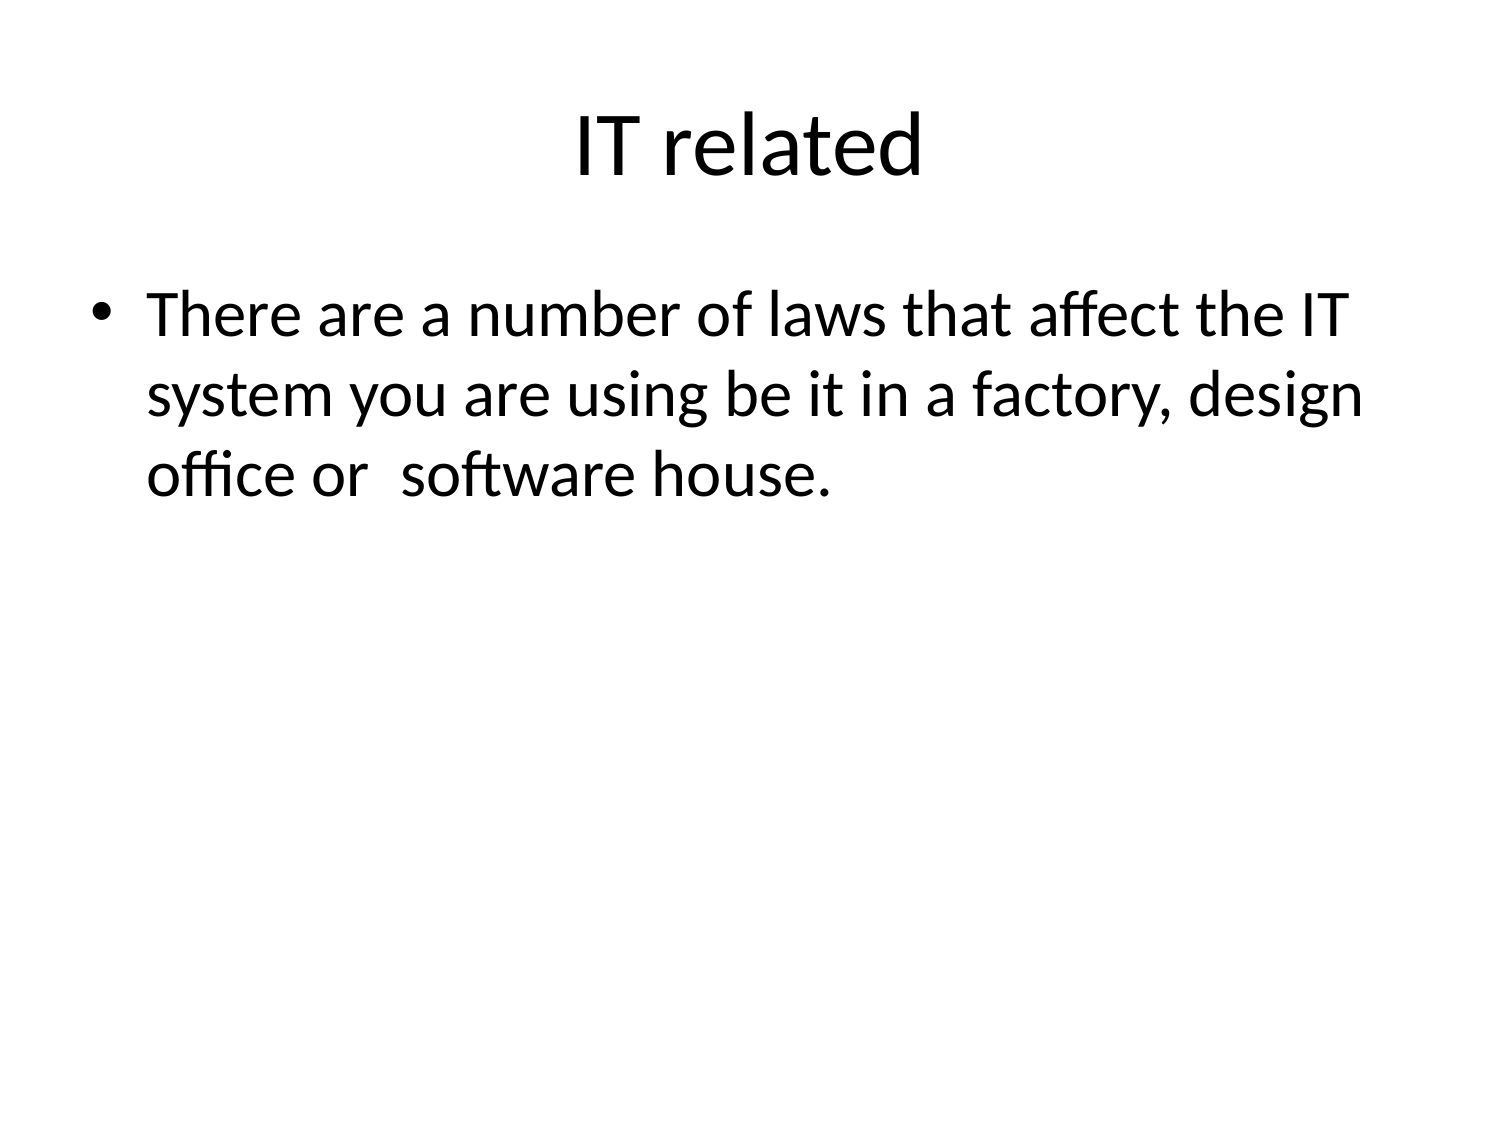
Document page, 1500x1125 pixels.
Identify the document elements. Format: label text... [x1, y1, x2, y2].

list There are a number of laws that affect the IT system you are using be it in a factory, design office or software house. [75, 262, 1425, 1005]
title IT related [75, 45, 1425, 233]
